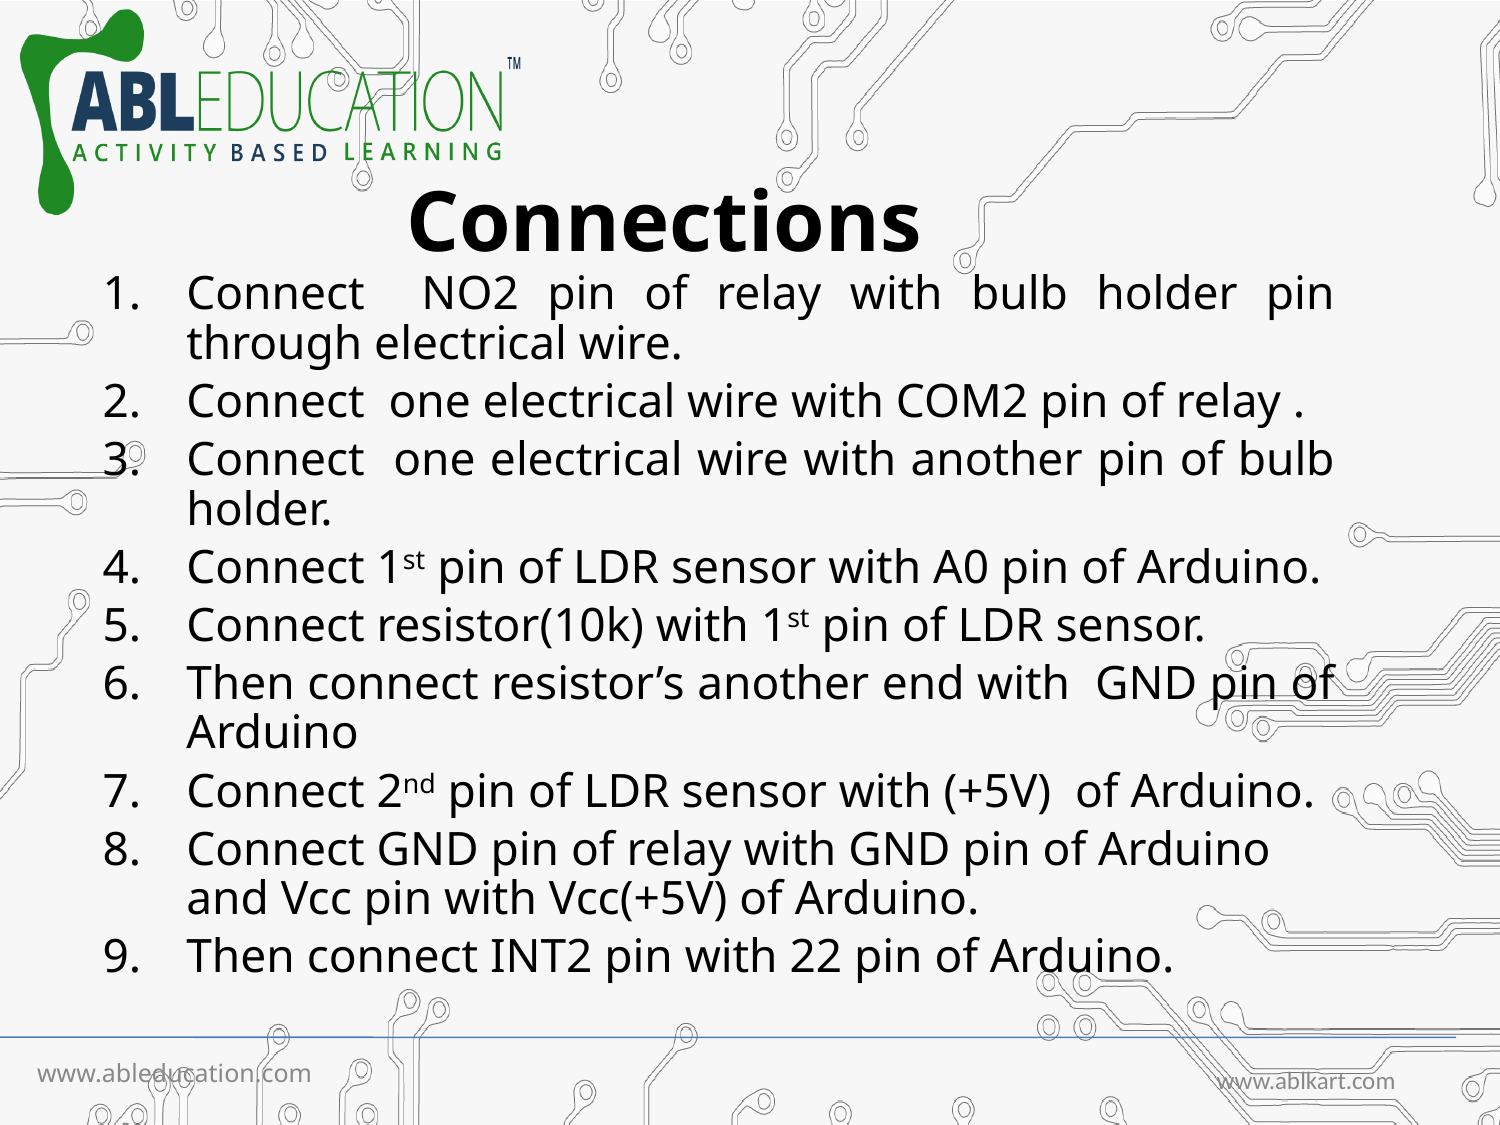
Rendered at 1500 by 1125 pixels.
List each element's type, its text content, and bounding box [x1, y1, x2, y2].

subtitle Connect NO2 pin of relay with bulb holder pin through electrical wire. Connect one electrical wire with COM2 pin of relay . Connect one electrical wire with another pin of bulb holder. Connect 1st pin of LDR sensor with A0 pin of Arduino. Connect resistor(10k) with 1st pin of LDR sensor. Then connect resistor’s another end with GND pin of Arduino Connect 2nd pin of LDR sensor with (+5V) of Arduino. Connect GND pin of relay with GND pin of Arduino and Vcc pin with Vcc(+5V) of Arduino. Then connect INT2 pin with 22 pin of Arduino. [87, 262, 1350, 1013]
text_box www.ablkart.com [1068, 1049, 1500, 1110]
title Connections [37, 137, 1313, 313]
footer www.ableducation.com [0, 1047, 413, 1103]
picture [0, 0, 1500, 1125]
